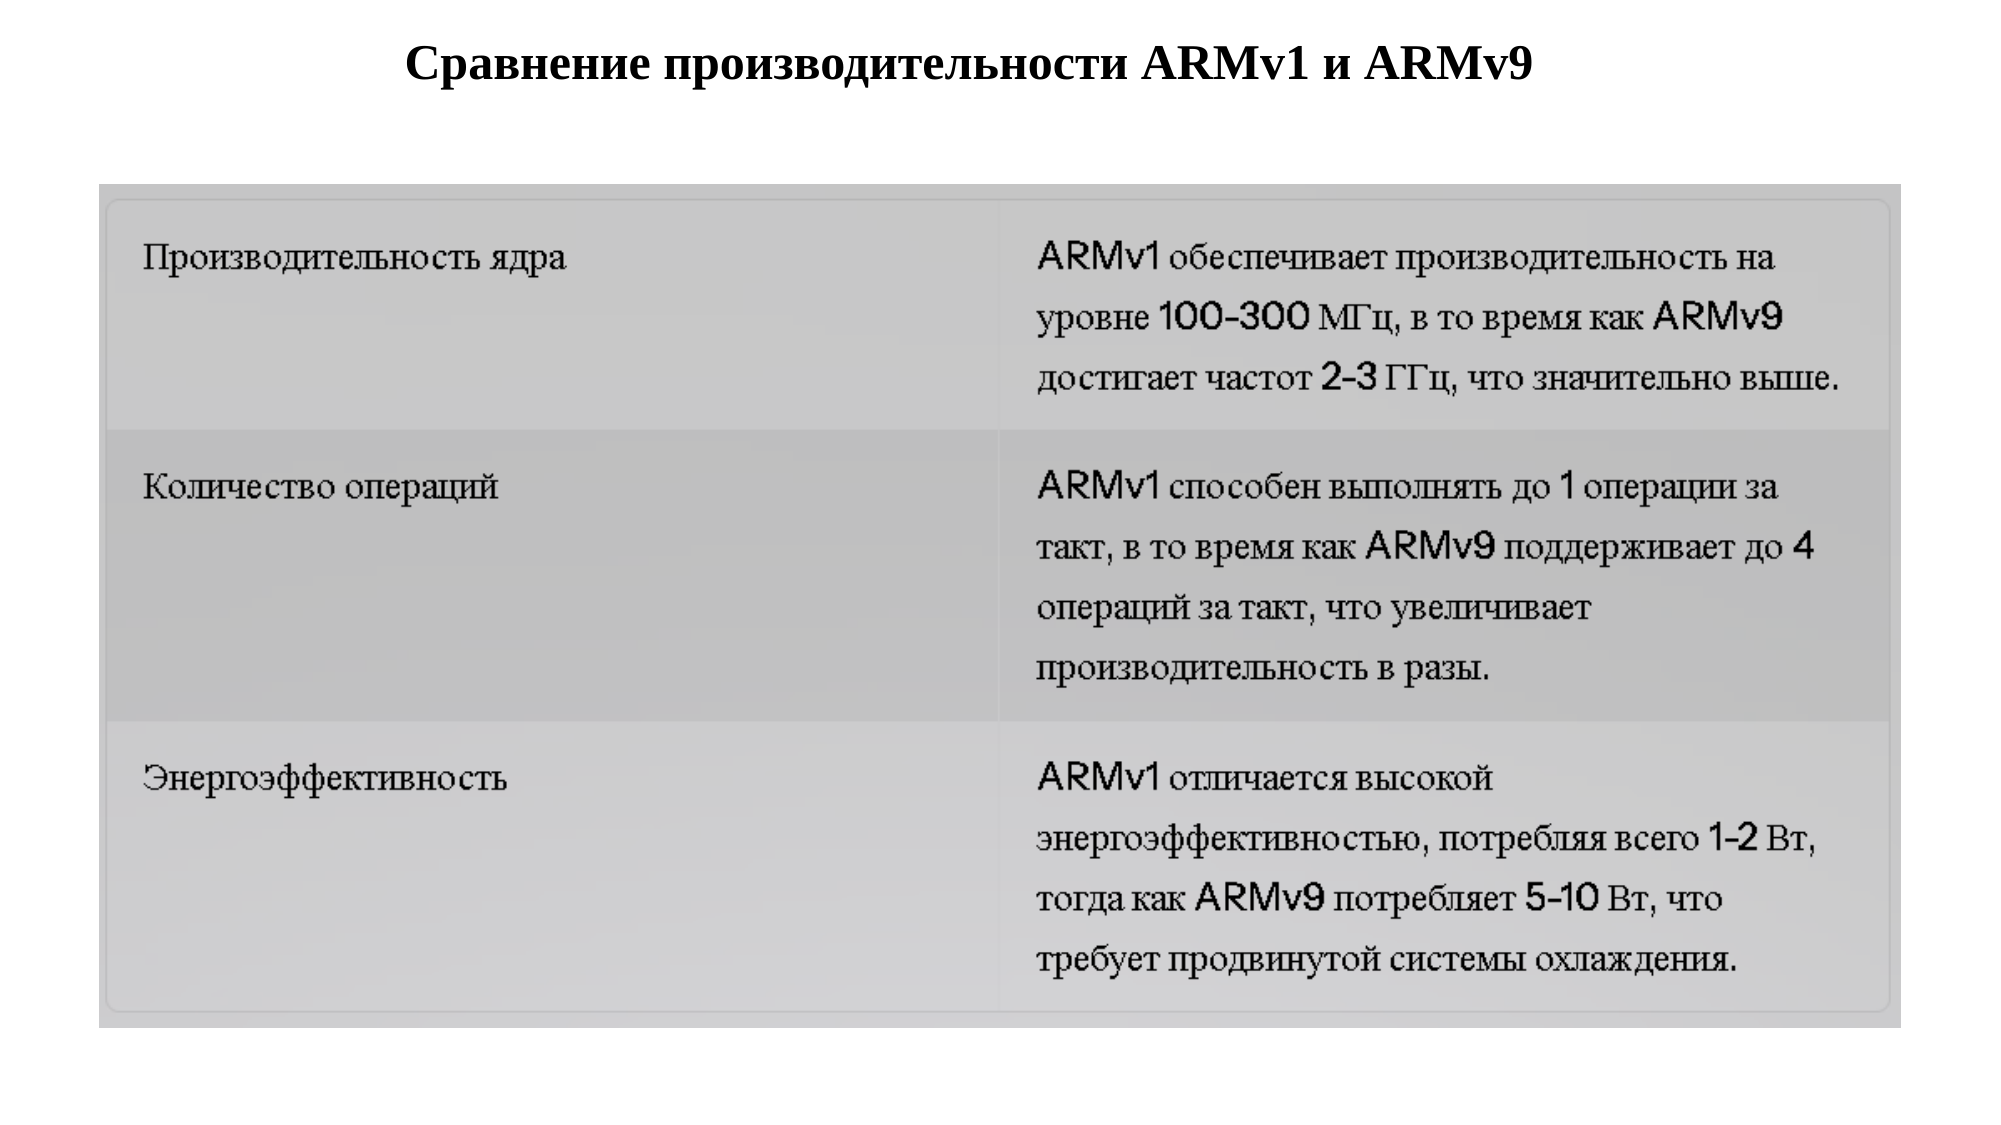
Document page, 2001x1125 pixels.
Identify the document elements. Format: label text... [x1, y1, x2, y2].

picture [98, 184, 1902, 1028]
title Сравнение производительности ARMv1 и ARMv9 [389, 0, 1611, 126]
